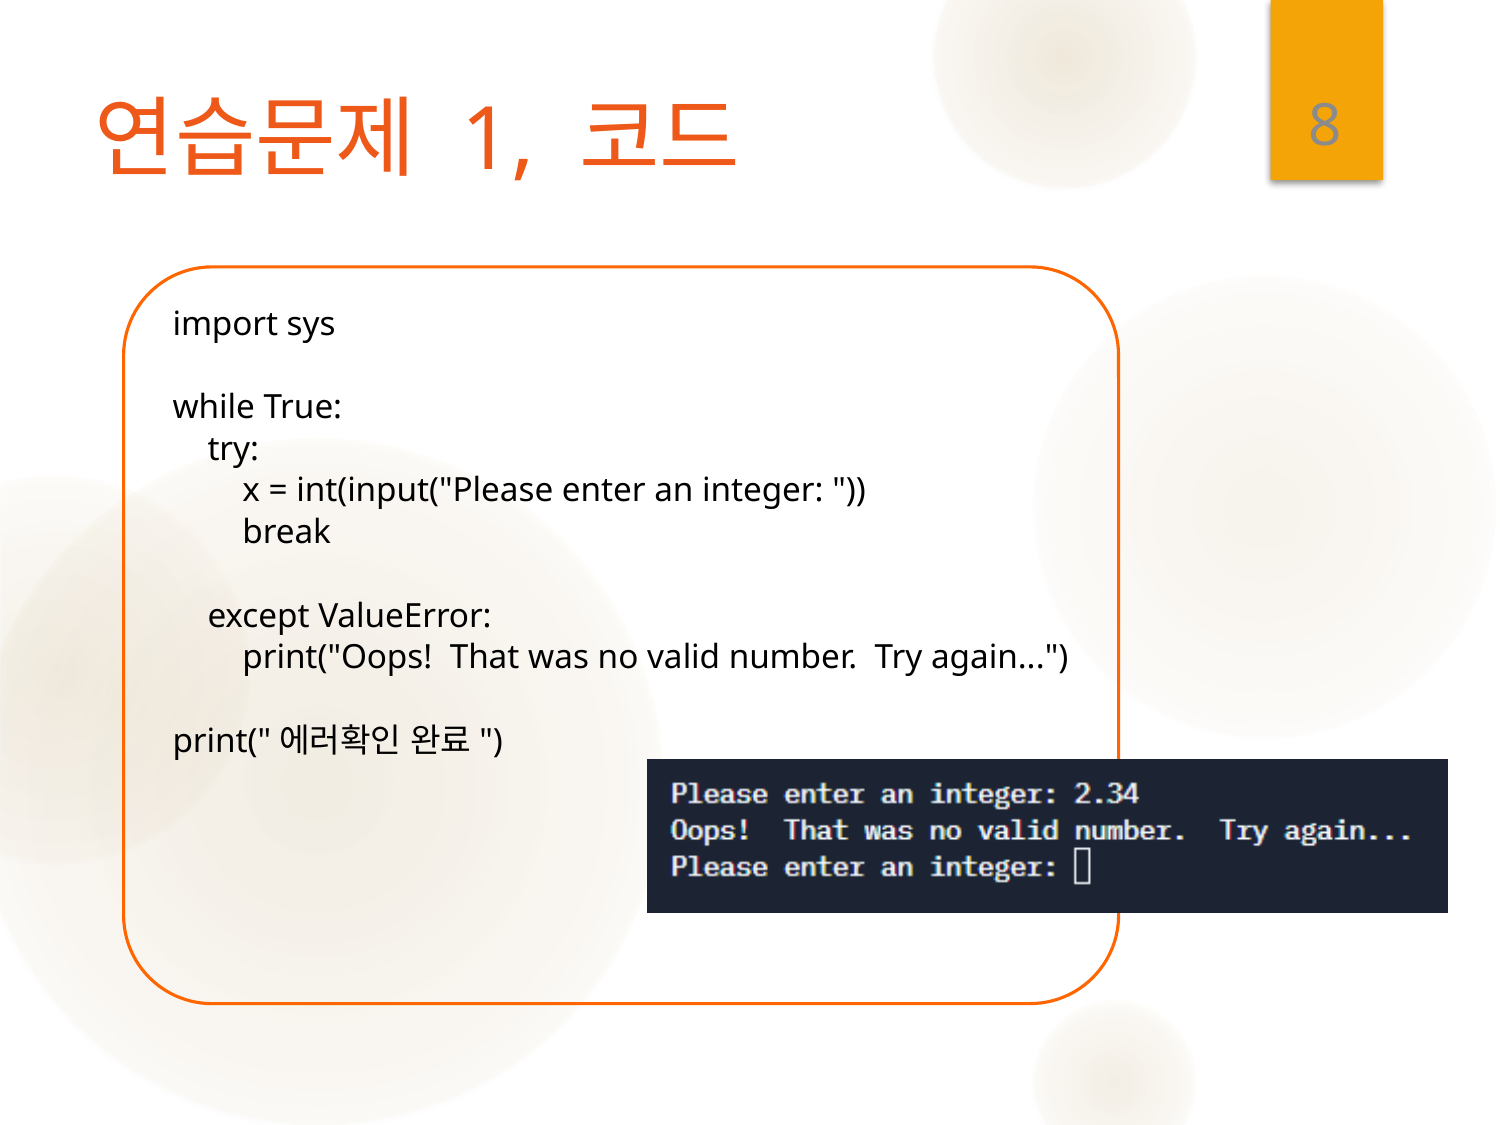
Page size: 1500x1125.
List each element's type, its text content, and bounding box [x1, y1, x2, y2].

picture [647, 759, 1448, 914]
title 연습문제 1, 코드 [79, 74, 1237, 304]
text_box import sys while True: try: x = int(input("Please enter an integer: ")) break except ValueError: print("Oops! That was no valid number. Try again...") print("에러확인 완료") [157, 292, 1224, 808]
text_box [123, 266, 1119, 1004]
slide_number 8 [1273, 48, 1378, 175]
